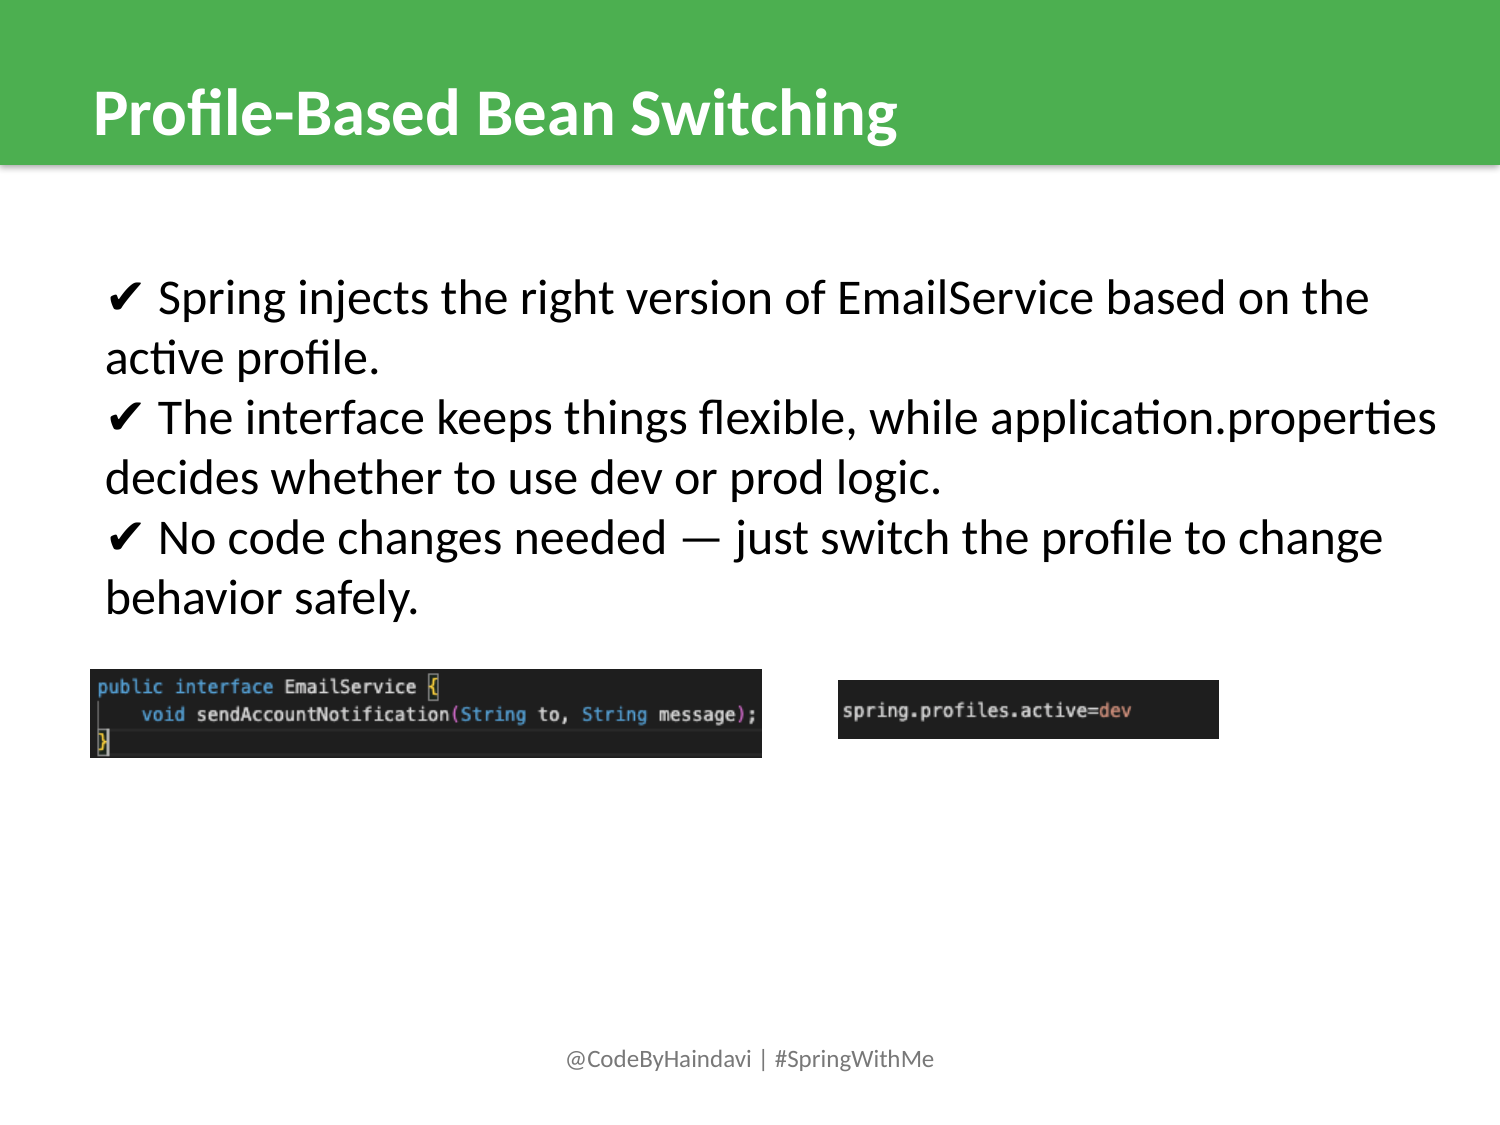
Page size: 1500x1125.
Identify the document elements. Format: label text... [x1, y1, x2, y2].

text_box @CodeByHaindavi | #SpringWithMe [549, 1035, 950, 1080]
text_box Profile-Based Bean Switching [78, 61, 914, 156]
text_box ✔️ Spring injects the right version of EmailService based on the active profile. ✔️ The interface keeps things flexible, while application.properties decides whether to use dev or prod logic. ✔️ No code changes needed — just switch the profile to change behavior safely. [90, 257, 1456, 632]
picture [89, 668, 762, 758]
picture [838, 679, 1219, 740]
text_box [0, 0, 1500, 166]
